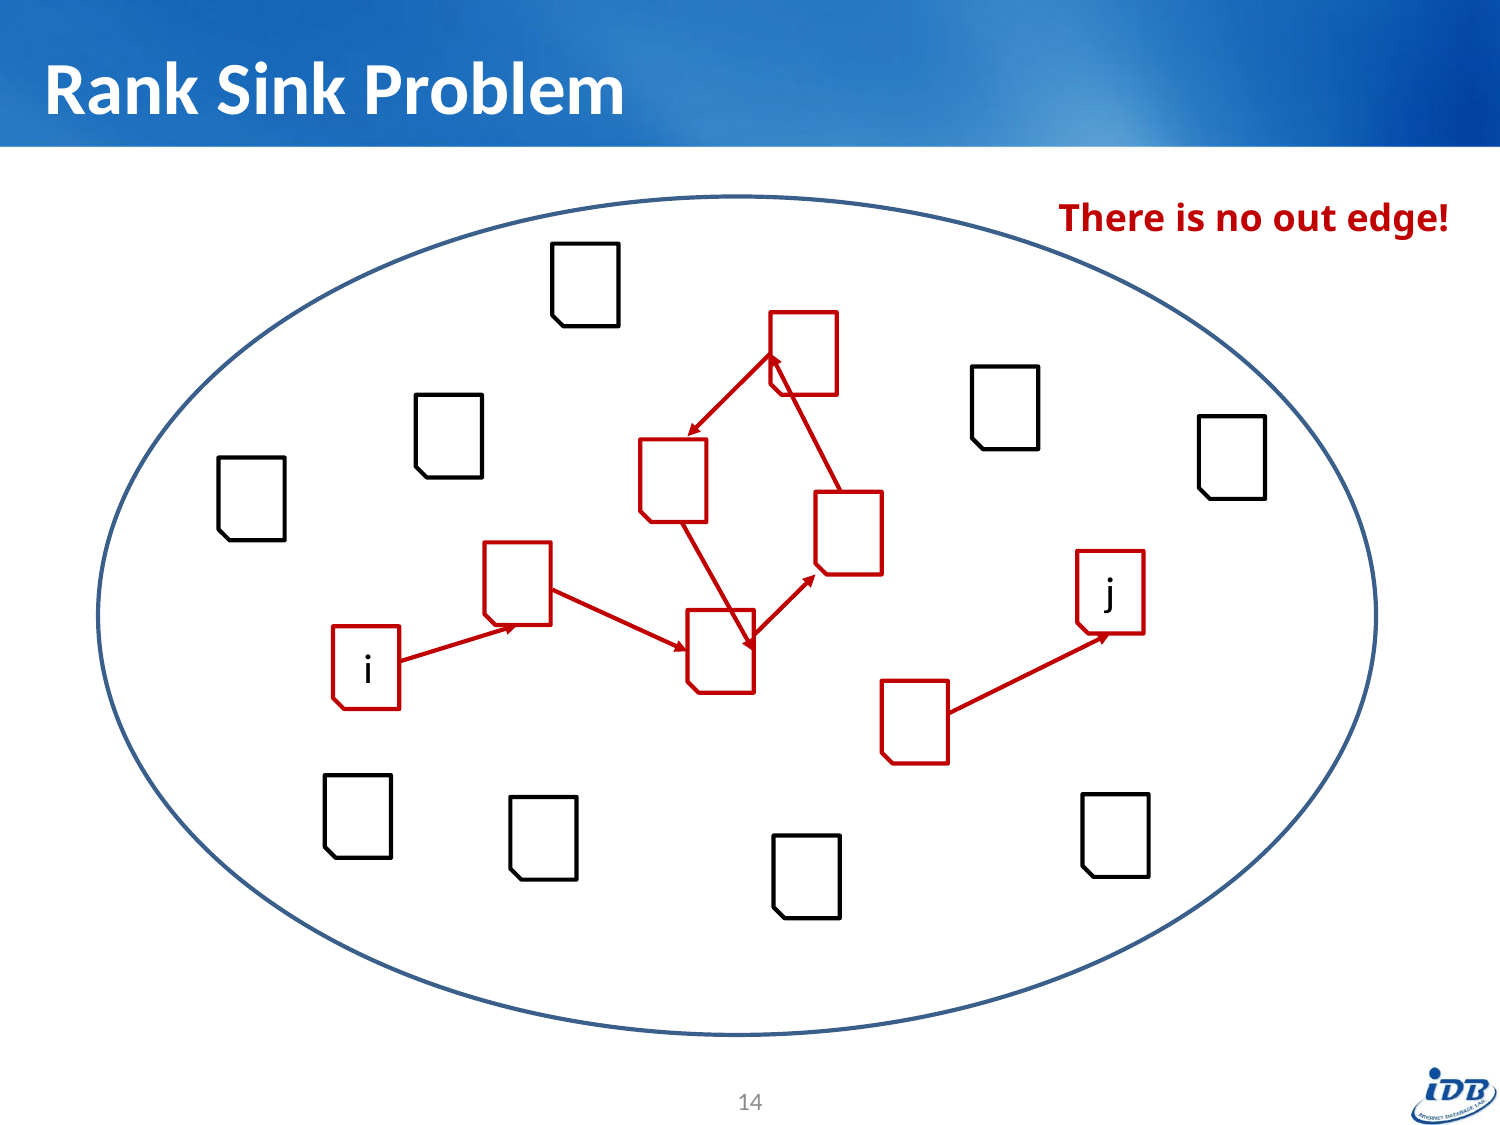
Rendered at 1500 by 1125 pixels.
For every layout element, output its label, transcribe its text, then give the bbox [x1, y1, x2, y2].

slide_number 14 [684, 1082, 816, 1118]
picture [0, 0, 1500, 1125]
text_box There is no out edge! [1043, 187, 1487, 247]
text_box [216, 455, 287, 543]
text_box [322, 773, 394, 860]
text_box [687, 353, 771, 437]
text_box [803, 394, 841, 491]
text_box [550, 241, 621, 329]
title Rank Sink Problem [29, 19, 1471, 149]
text_box [95, 194, 1379, 1038]
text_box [398, 583, 485, 662]
text_box [1196, 414, 1268, 501]
text_box [1080, 792, 1151, 879]
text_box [753, 574, 816, 636]
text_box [947, 591, 1078, 714]
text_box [681, 521, 721, 611]
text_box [551, 589, 688, 652]
